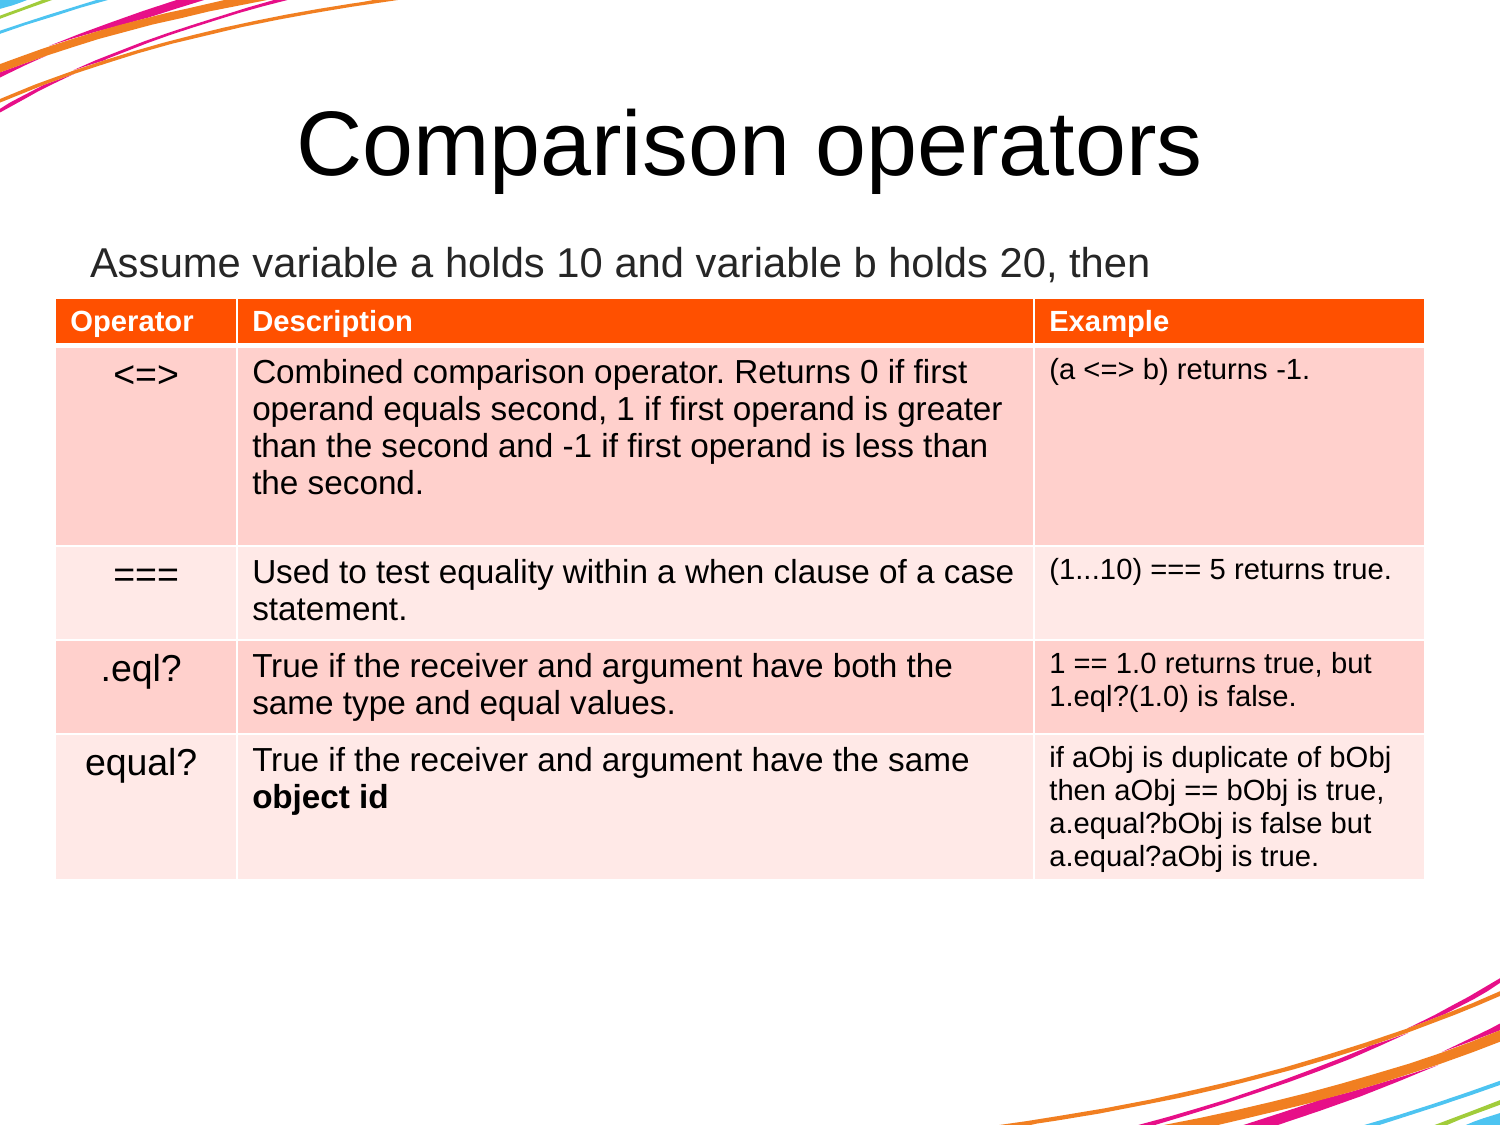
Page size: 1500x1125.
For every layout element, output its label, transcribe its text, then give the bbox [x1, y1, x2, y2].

table_cell Used to test equality within a when clause of a case statement. [238, 547, 1033, 639]
table_cell (a <=> b) returns -1. [1035, 348, 1424, 545]
table_cell True if the receiver and argument have both the same type and equal values. [238, 641, 1033, 733]
table_cell .eql? [56, 641, 236, 733]
table_header Example [1035, 299, 1424, 343]
table_header Description [238, 299, 1033, 343]
table_cell if aObj is duplicate of bObj then aObj == bObj is true, a.equal?bObj is false but a.equal?aObj is true. [1035, 735, 1424, 879]
list Assume variable a holds 10 and variable b holds 20, then [75, 203, 1445, 741]
table_header Operator [56, 299, 236, 343]
table_cell equal? [56, 735, 236, 879]
table_cell 1 == 1.0 returns true, but 1.eql?(1.0) is false. [1035, 641, 1424, 733]
table_cell === [56, 547, 236, 639]
table_cell Combined comparison operator. Returns 0 if first operand equals second, 1 if first operand is greater than the second and -1 if first operand is less than the second. [238, 348, 1033, 545]
title Comparison operators [75, 45, 1425, 203]
table_cell True if the receiver and argument have the same object id [238, 735, 1033, 879]
table_cell <=> [56, 348, 236, 545]
table_cell (1...10) === 5 returns true. [1035, 547, 1424, 639]
